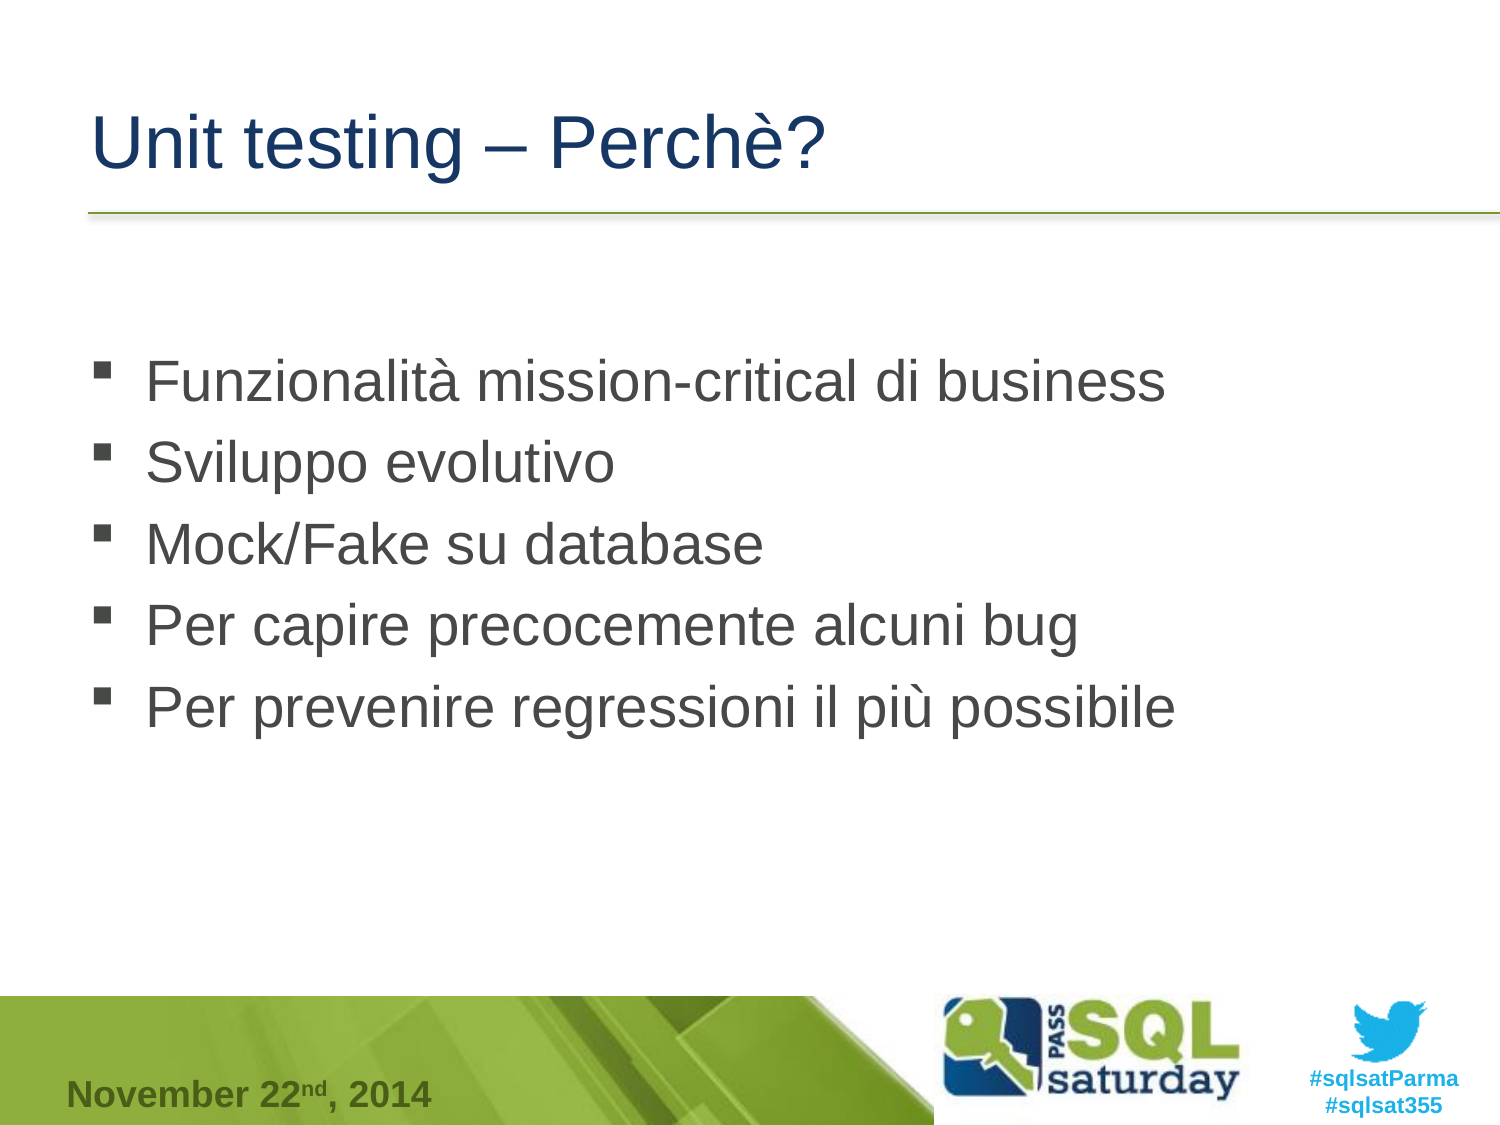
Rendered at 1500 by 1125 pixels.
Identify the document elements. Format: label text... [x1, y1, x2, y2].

picture [1336, 978, 1443, 1085]
list Funzionalità mission-critical di business Sviluppo evolutivo Mock/Fake su database Per capire precocemente alcuni bug Per prevenire regressioni il più possibile [74, 233, 1427, 1004]
title Unit testing – Perchè? [75, 45, 1425, 233]
picture [1339, 1076, 1344, 1084]
picture [0, 996, 1276, 1125]
